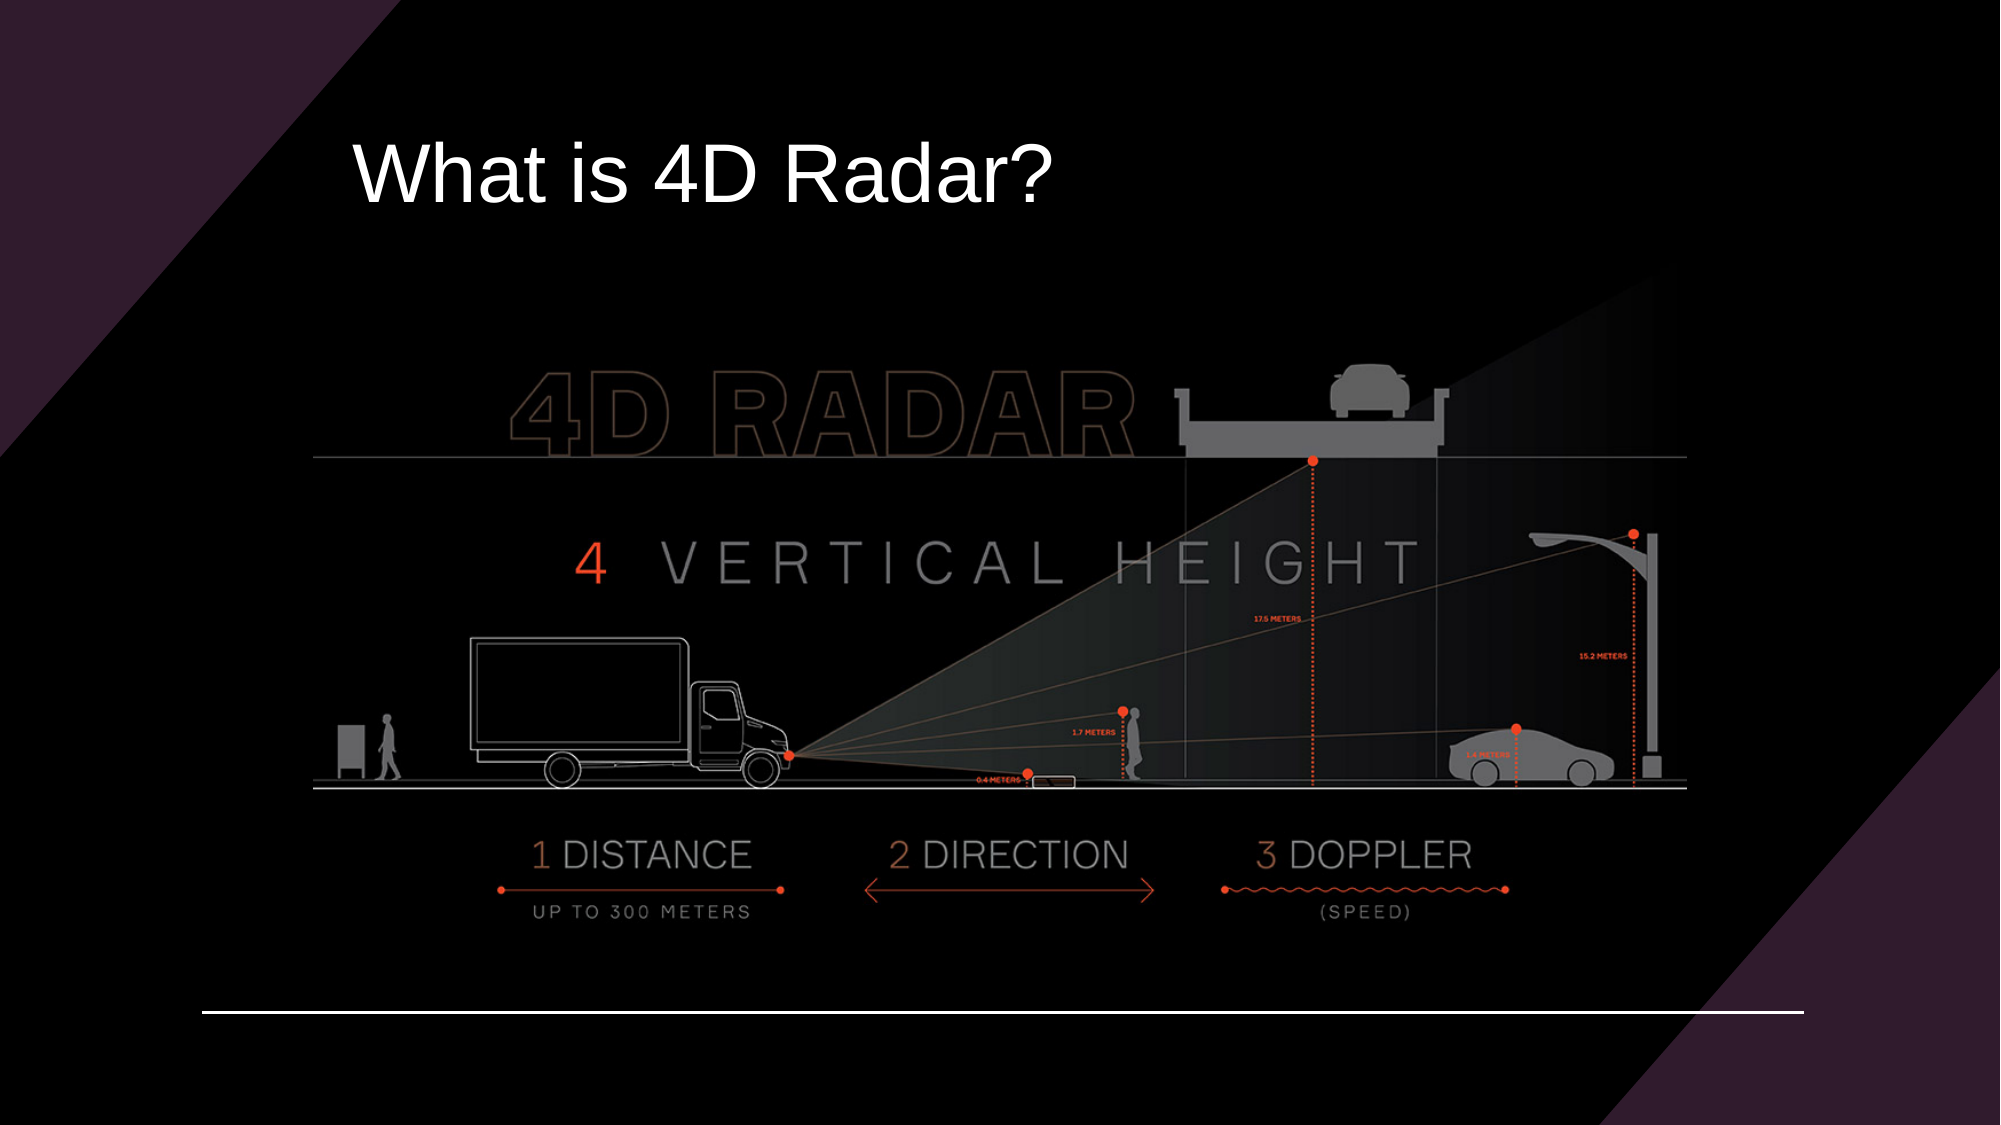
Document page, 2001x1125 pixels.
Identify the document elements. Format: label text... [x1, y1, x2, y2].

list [312, 263, 1688, 982]
title What is 4D Radar? [337, 57, 1963, 281]
